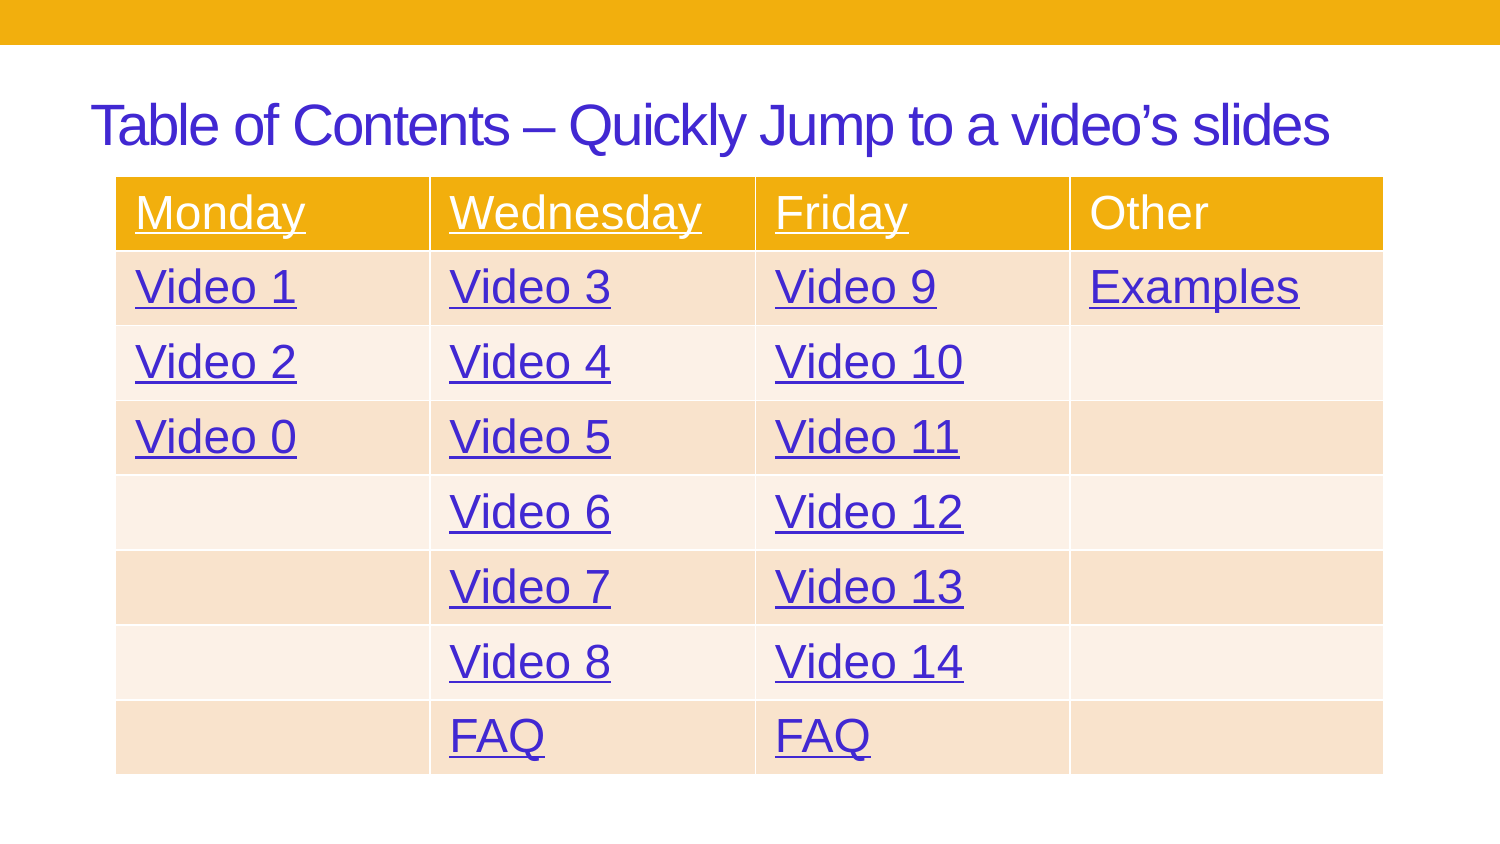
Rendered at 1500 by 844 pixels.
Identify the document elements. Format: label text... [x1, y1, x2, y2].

table_cell Video 2 [116, 326, 429, 400]
table_cell Examples [1071, 252, 1383, 325]
table_cell Video 5 [431, 401, 755, 474]
table_cell Video 1 [116, 252, 429, 325]
text_box [762, 185, 935, 250]
table_cell Video 14 [756, 626, 1069, 699]
table_cell Video 13 [756, 551, 1069, 624]
table_cell Video 10 [756, 326, 1069, 400]
table_cell [1071, 551, 1383, 624]
table_cell FAQ [431, 701, 755, 774]
table_cell Video 6 [431, 476, 755, 549]
text_box [128, 185, 328, 250]
table_cell Video 9 [756, 252, 1069, 325]
table_header Monday [116, 177, 429, 250]
table_cell [1071, 476, 1383, 549]
table_cell [116, 476, 429, 549]
table_cell Video 3 [431, 252, 755, 325]
table_cell [1071, 701, 1383, 774]
table_cell Video 11 [756, 401, 1069, 474]
table_cell [1071, 626, 1383, 699]
table_cell Video 0 [116, 401, 429, 474]
table_header Friday [756, 177, 1069, 250]
table_cell Video 4 [431, 326, 755, 400]
table_header Other [1071, 177, 1383, 250]
table_cell Video 8 [431, 626, 755, 699]
text_box [435, 185, 723, 247]
table_header Wednesday [431, 177, 755, 250]
table_cell [1071, 326, 1383, 400]
table_cell [116, 701, 429, 774]
table_cell [1071, 401, 1383, 474]
table_cell FAQ [756, 701, 1069, 774]
table_cell Video 12 [756, 476, 1069, 549]
table_cell [116, 551, 429, 624]
table_cell [116, 626, 429, 699]
title Table of Contents – Quickly Jump to a video’s slides [75, 65, 1425, 188]
table_cell Video 7 [431, 551, 755, 624]
